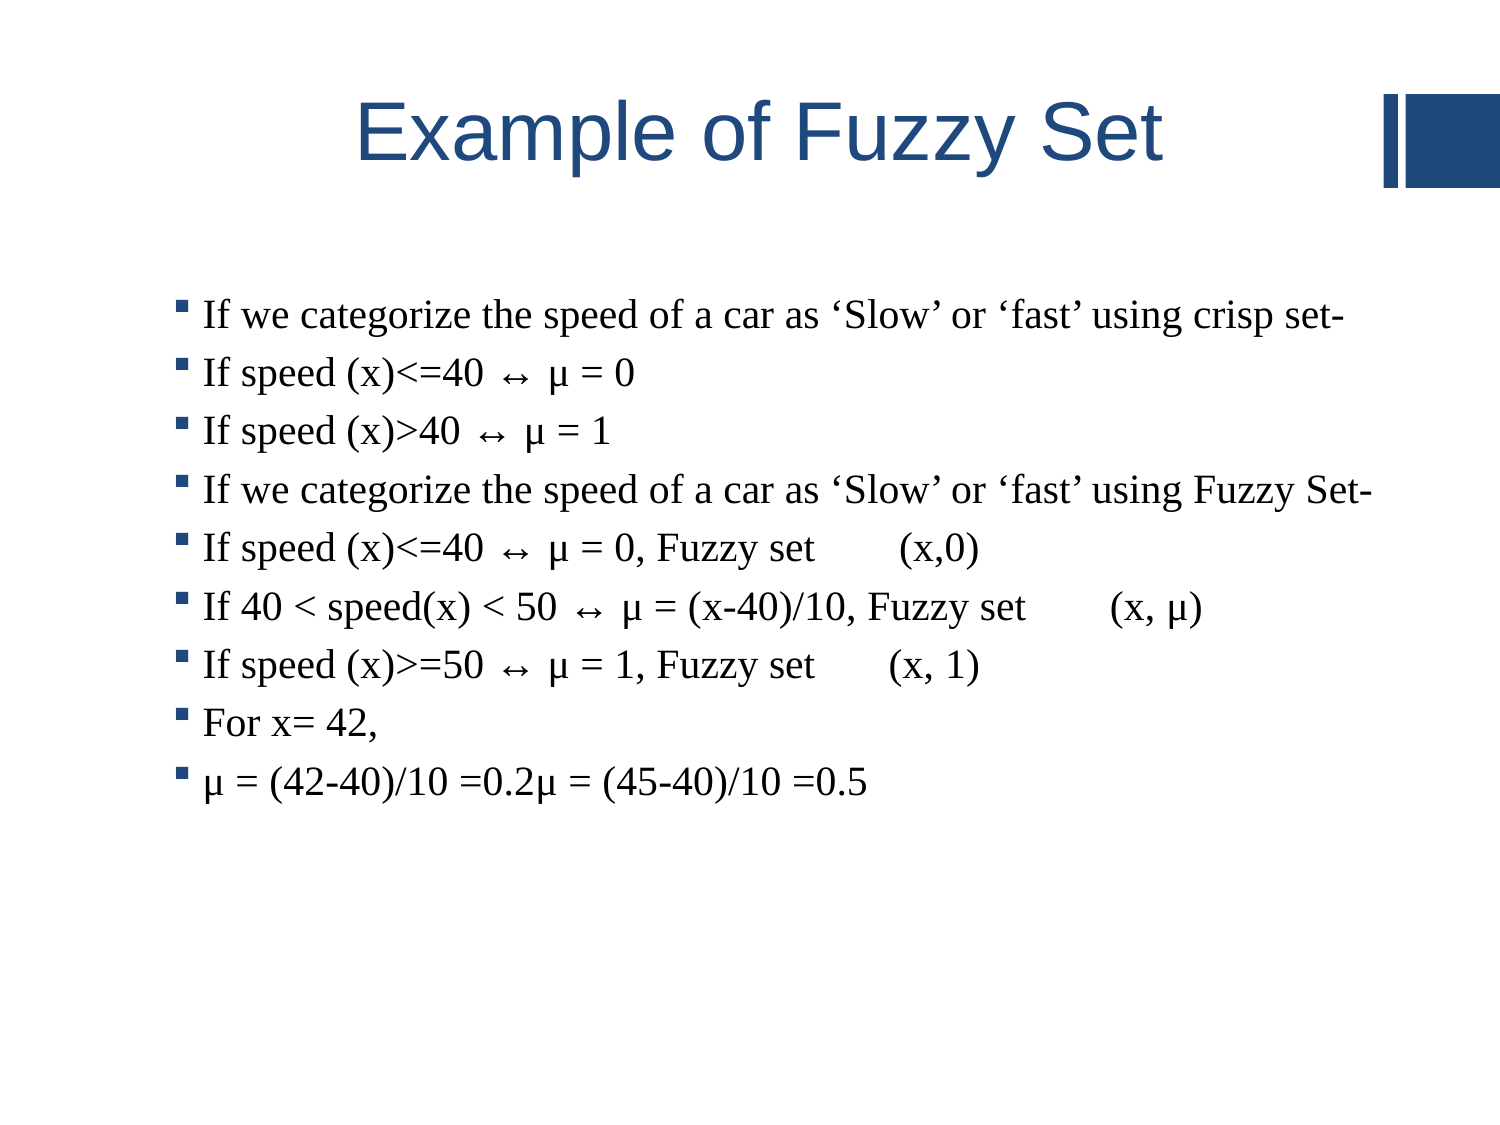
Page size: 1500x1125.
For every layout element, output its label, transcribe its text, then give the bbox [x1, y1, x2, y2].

list If we categorize the speed of a car as ‘Slow’ or ‘fast’ using crisp set- If speed (x)<=40 ↔ μ = 0 If speed (x)>40 ↔ μ = 1 If we categorize the speed of a car as ‘Slow’ or ‘fast’ using Fuzzy Set- If speed (x)<=40 ↔ μ = 0, Fuzzy set (x,0) If 40 < speed(x) < 50 ↔ μ = (x-40)/10, Fuzzy set (x, μ) If speed (x)>=50 ↔ μ = 1, Fuzzy set (x, 1) For x= 42, μ = (42-40)/10 =0.2μ = (45-40)/10 =0.5 [150, 278, 1459, 1035]
title Example of Fuzzy Set [159, 54, 1360, 185]
